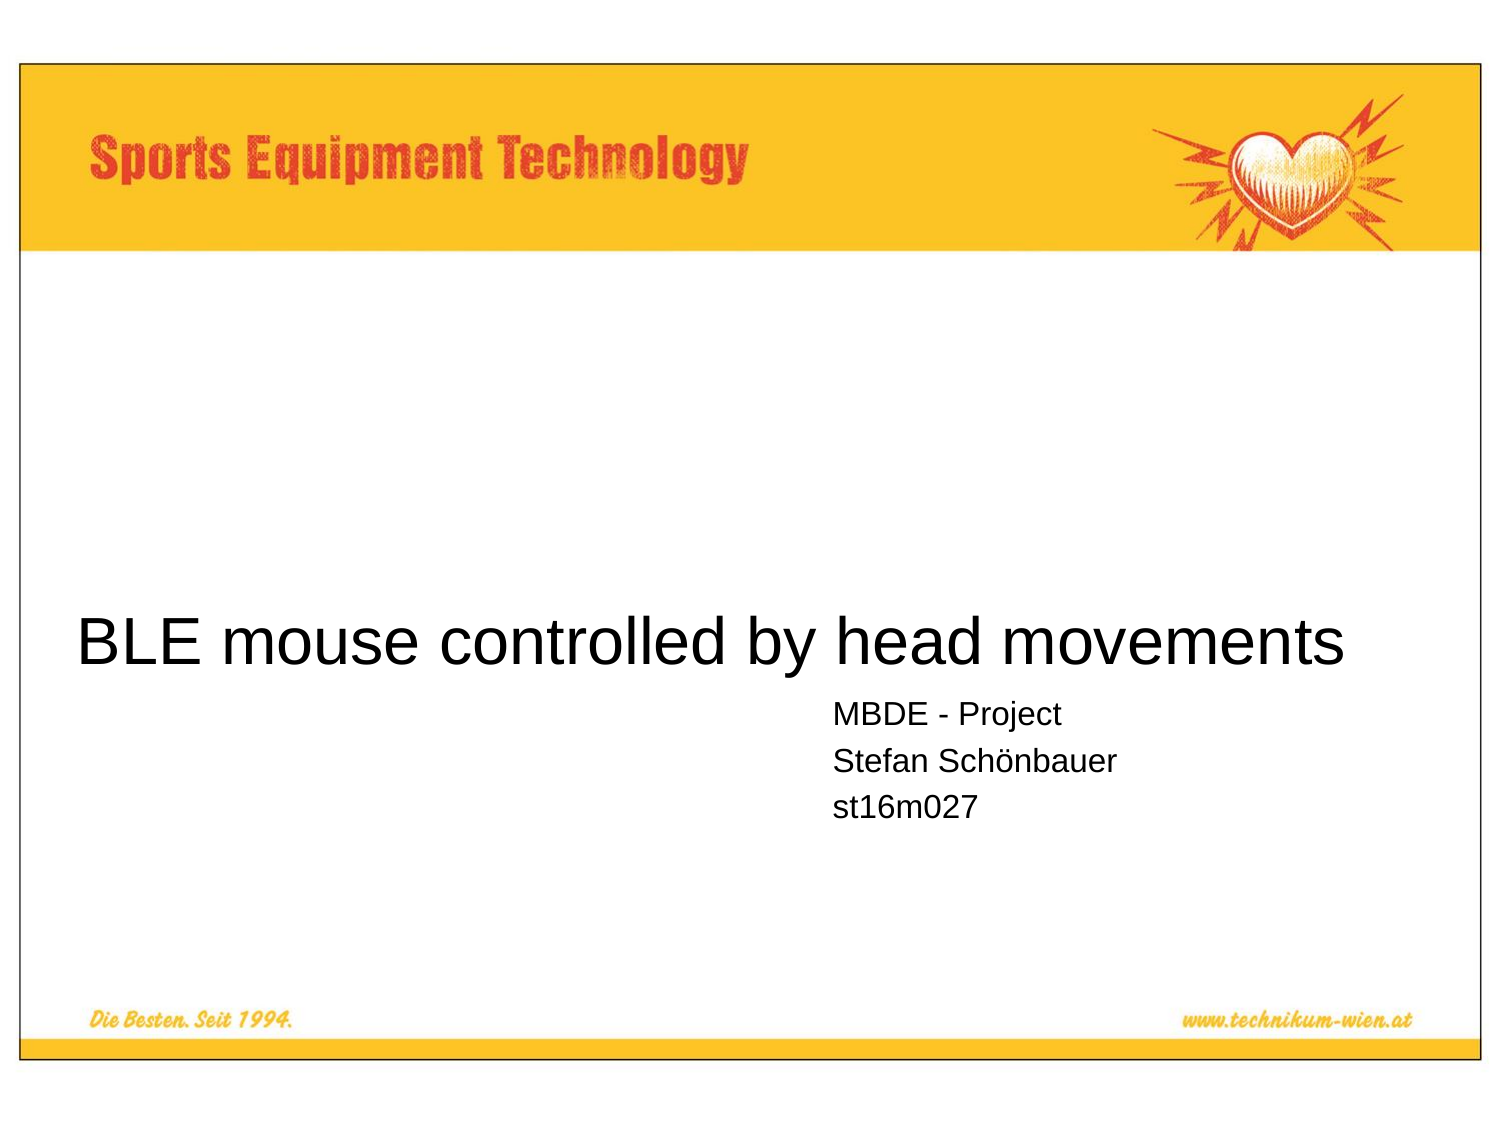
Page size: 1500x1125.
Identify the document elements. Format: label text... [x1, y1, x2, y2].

picture [0, 0, 1500, 1125]
subtitle MBDE - Project Stefan Schönbauer st16m027 [832, 692, 1353, 823]
title BLE mouse controlled by head movements [76, 597, 1471, 740]
